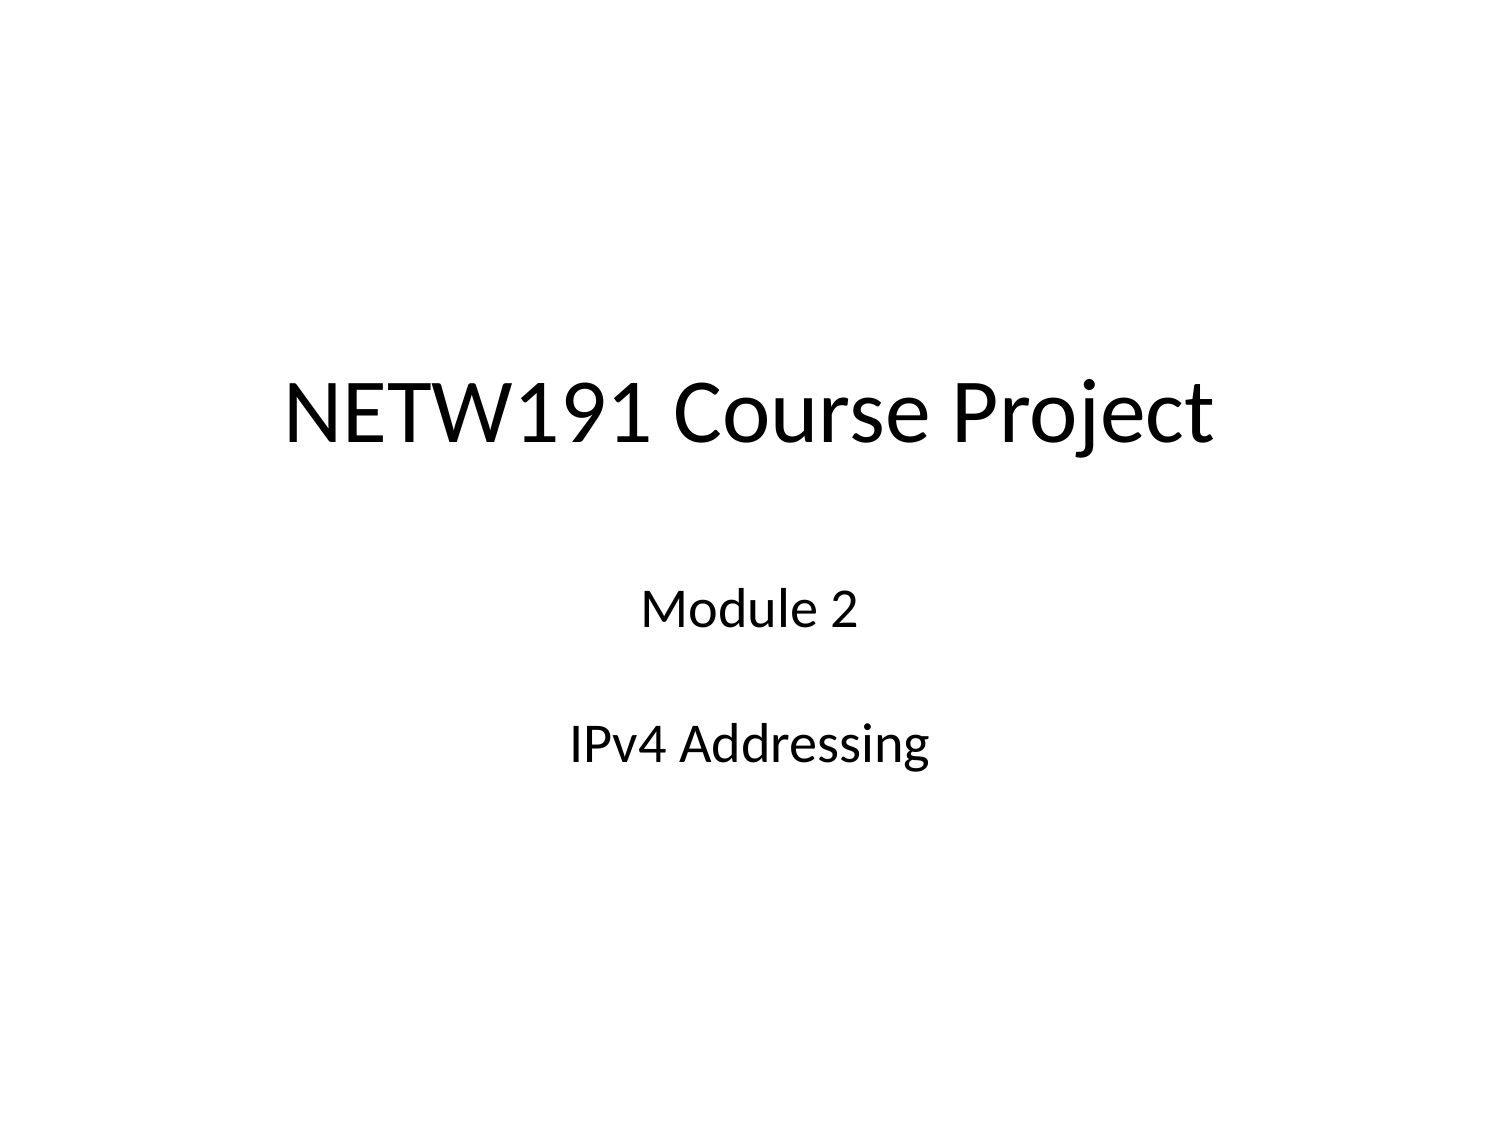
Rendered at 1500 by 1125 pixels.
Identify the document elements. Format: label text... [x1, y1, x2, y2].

title NETW191 Course Project Module 2 IPv4 Addressing [112, 324, 1388, 800]
